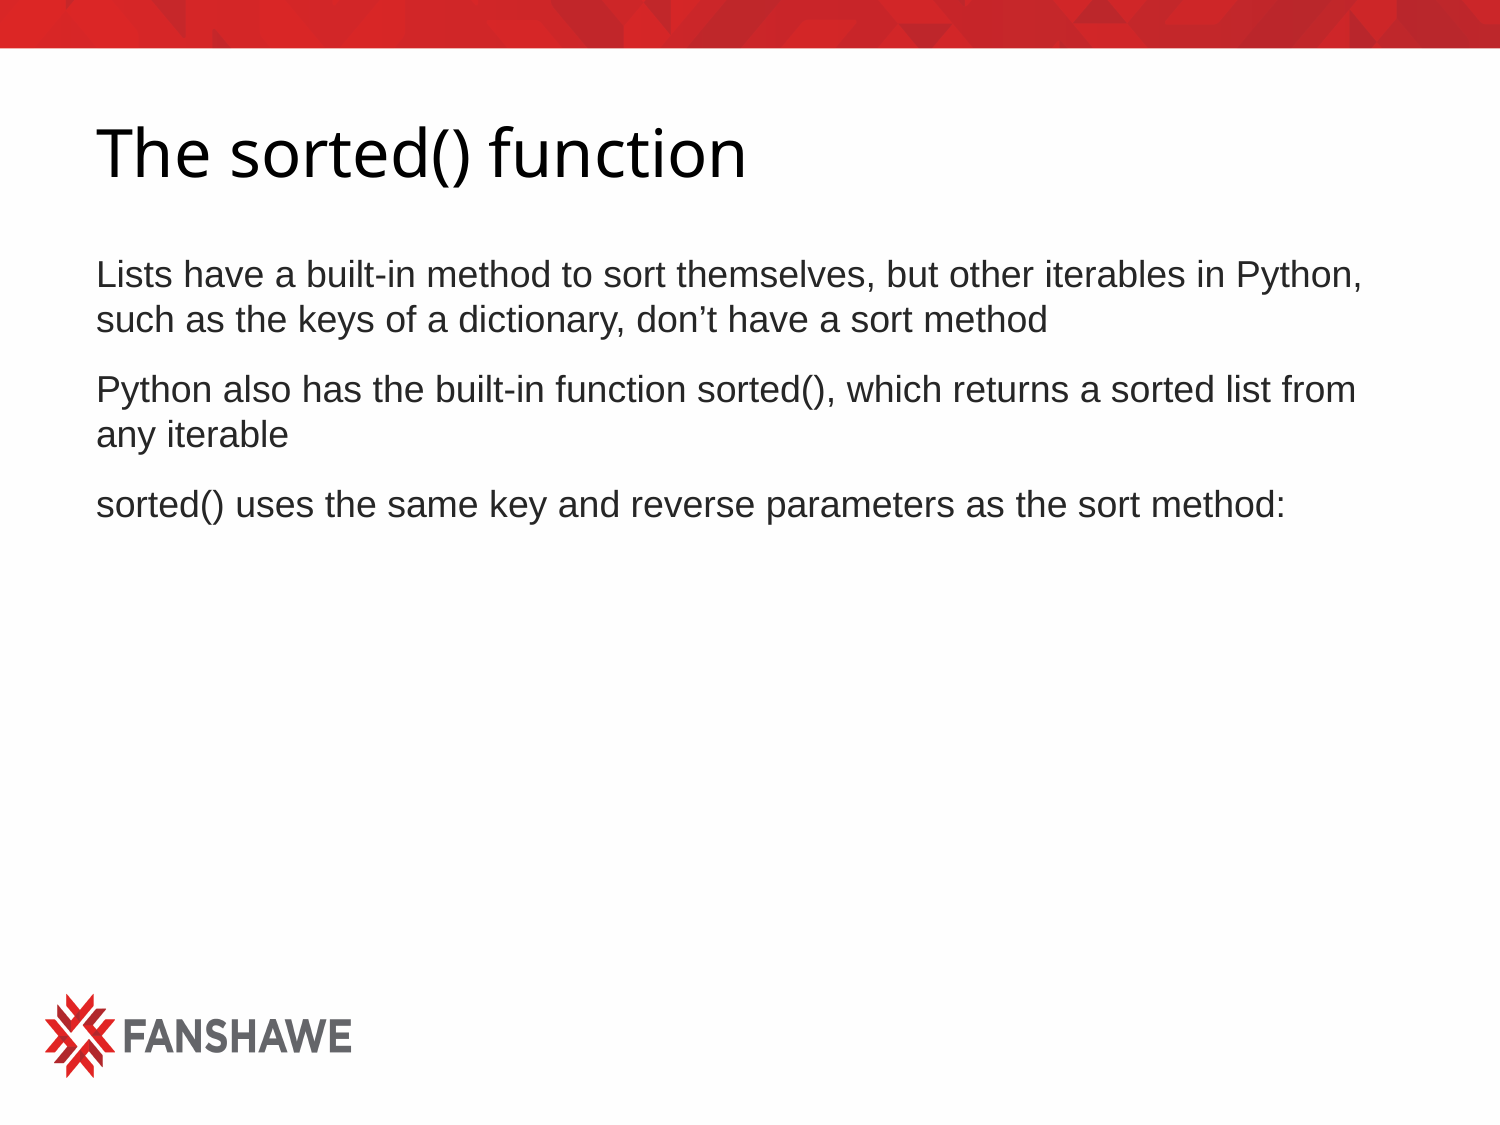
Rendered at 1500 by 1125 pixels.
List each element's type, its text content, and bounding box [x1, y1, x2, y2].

list Lists have a built-in method to sort themselves, but other iterables in Python, such as the keys of a dictionary, don’t have a sort method Python also has the built-in function sorted(), which returns a sorted list from any iterable sorted() uses the same key and reverse parameters as the sort method: [81, 242, 1419, 950]
title The sorted() function [81, 59, 1419, 242]
picture [0, 0, 1500, 1125]
